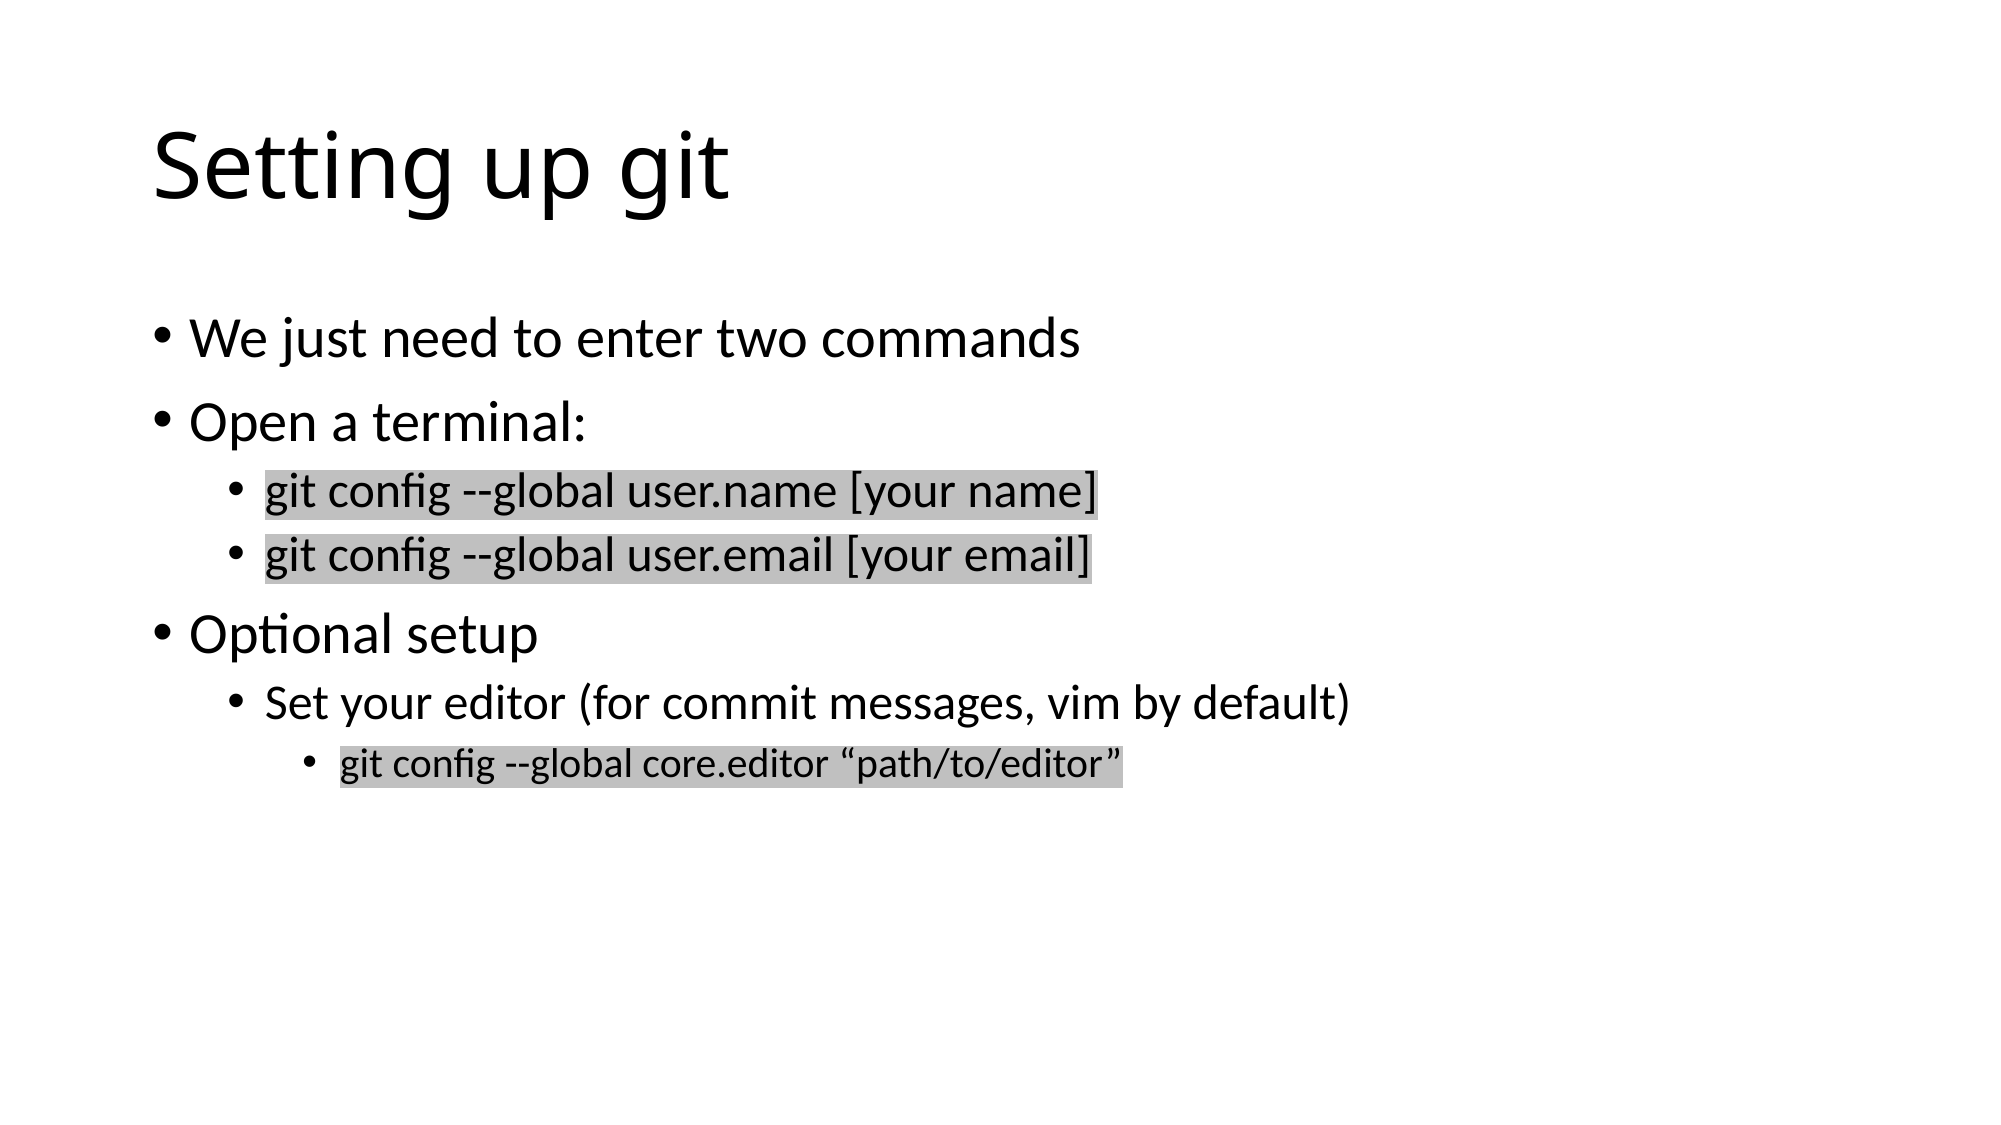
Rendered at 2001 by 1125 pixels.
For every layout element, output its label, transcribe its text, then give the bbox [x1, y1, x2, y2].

list We just need to enter two commands Open a terminal: git config --global user.name [your name] git config --global user.email [your email] Optional setup Set your editor (for commit messages, vim by default) git config --global core.editor “path/to/editor” [137, 299, 1863, 1014]
title Setting up git [137, 59, 1863, 278]
